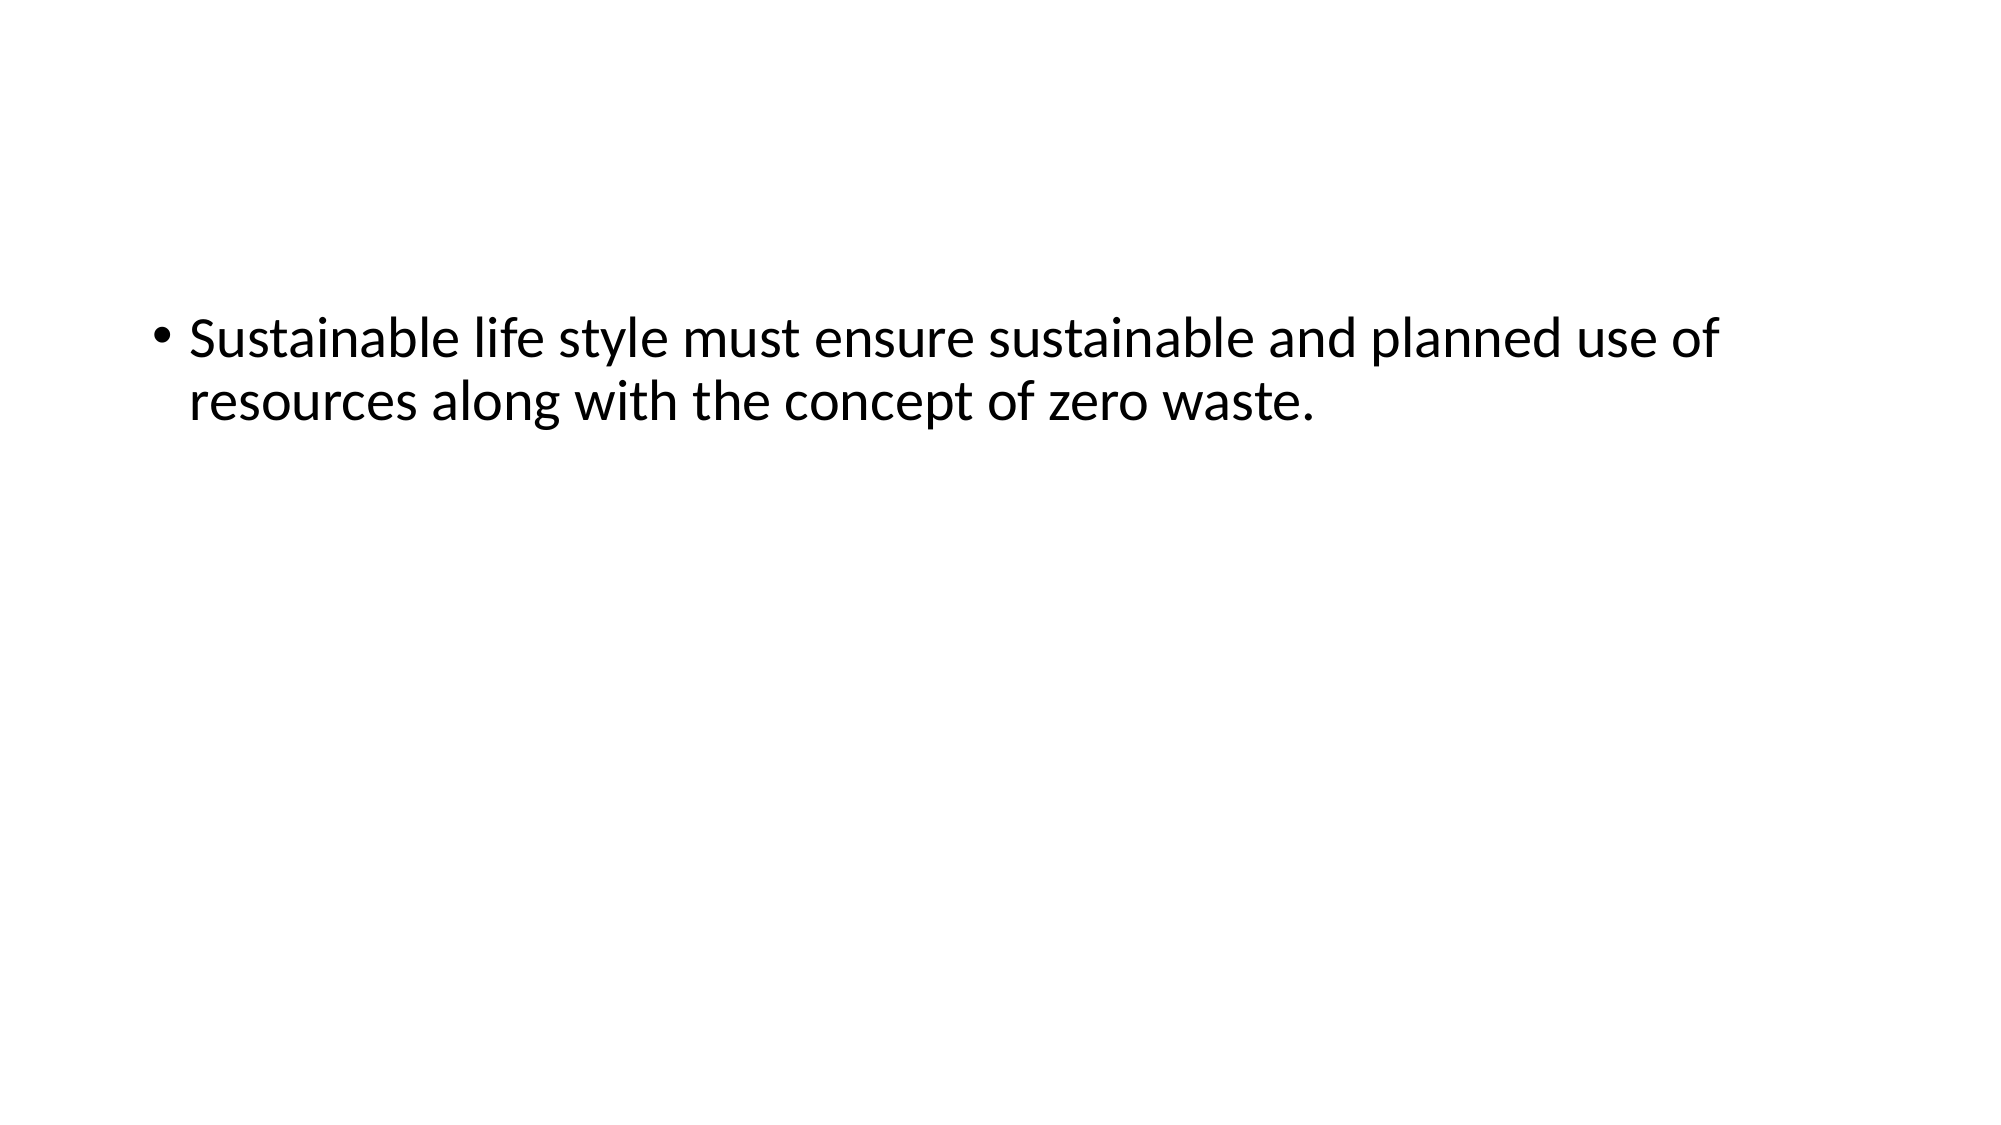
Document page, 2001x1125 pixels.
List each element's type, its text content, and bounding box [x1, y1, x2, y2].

list Sustainable life style must ensure sustainable and planned use of resources along with the concept of zero waste. [137, 299, 1863, 1014]
